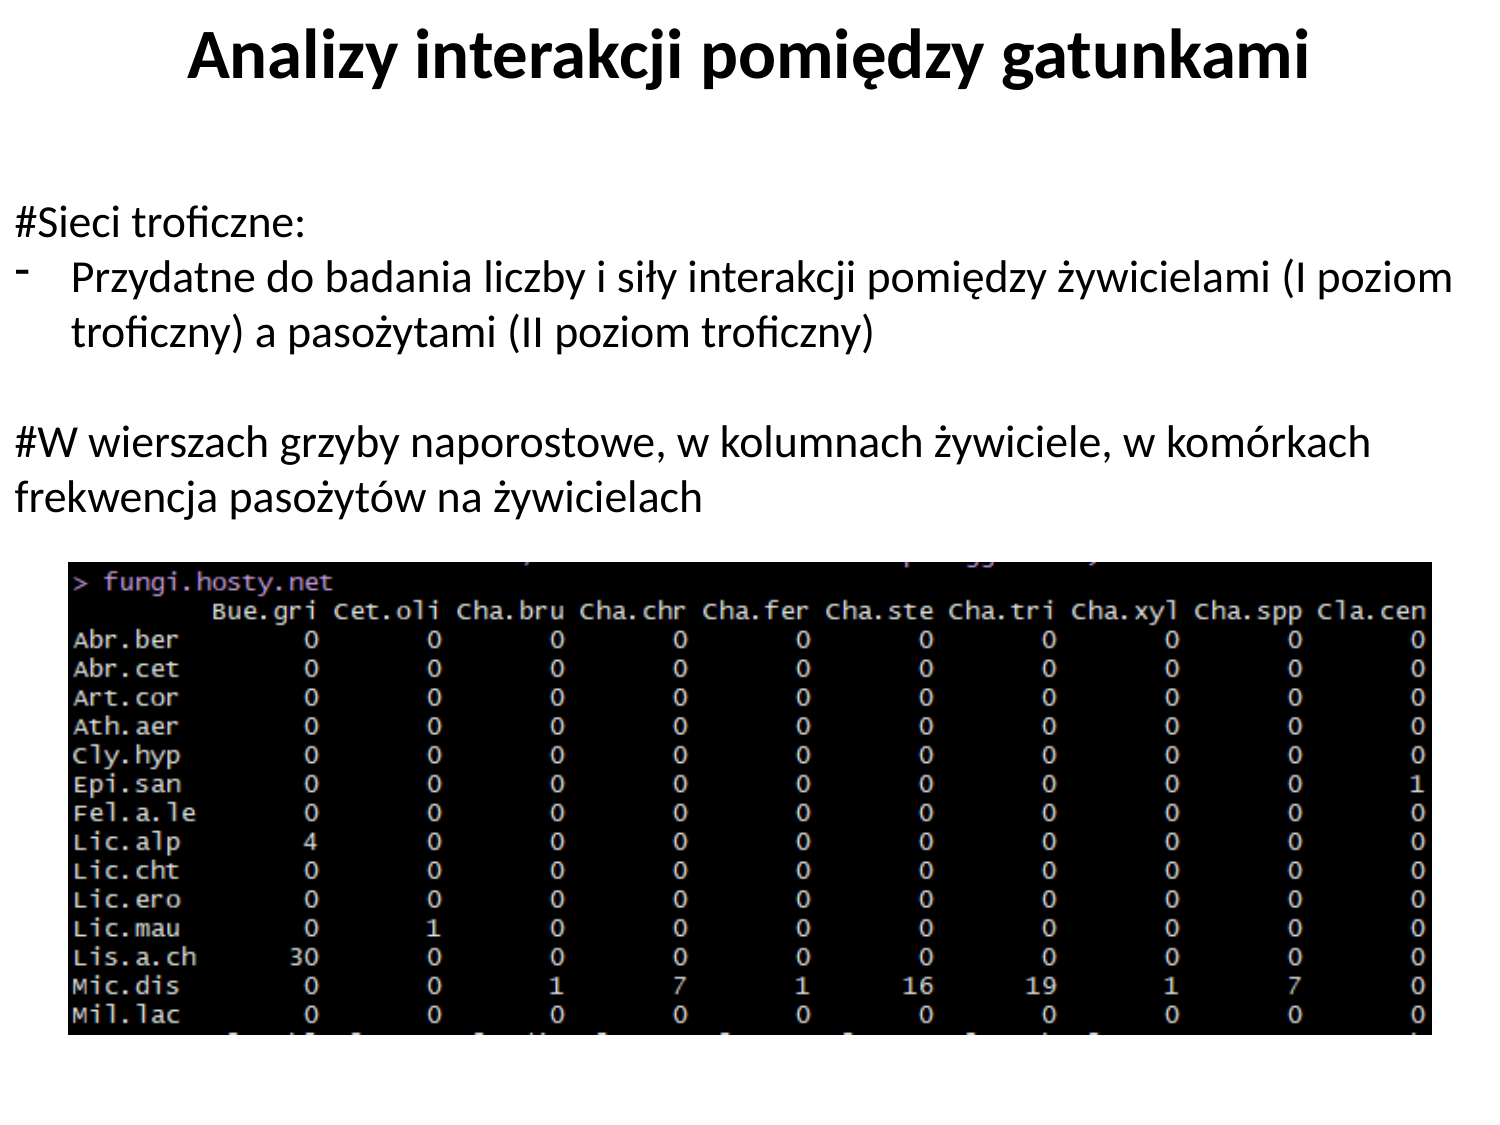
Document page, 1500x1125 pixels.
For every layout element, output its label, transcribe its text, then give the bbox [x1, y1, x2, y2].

text_box Analizy interakcji pomiędzy gatunkami [0, 0, 1500, 100]
text_box #Sieci troficzne: Przydatne do badania liczby i siły interakcji pomiędzy żywicielami (I poziom troficzny) a pasożytami (II poziom troficzny) #W wierszach grzyby naporostowe, w kolumnach żywiciele, w komórkach frekwencja pasożytów na żywicielach [0, 184, 1500, 530]
picture [67, 562, 1432, 1036]
